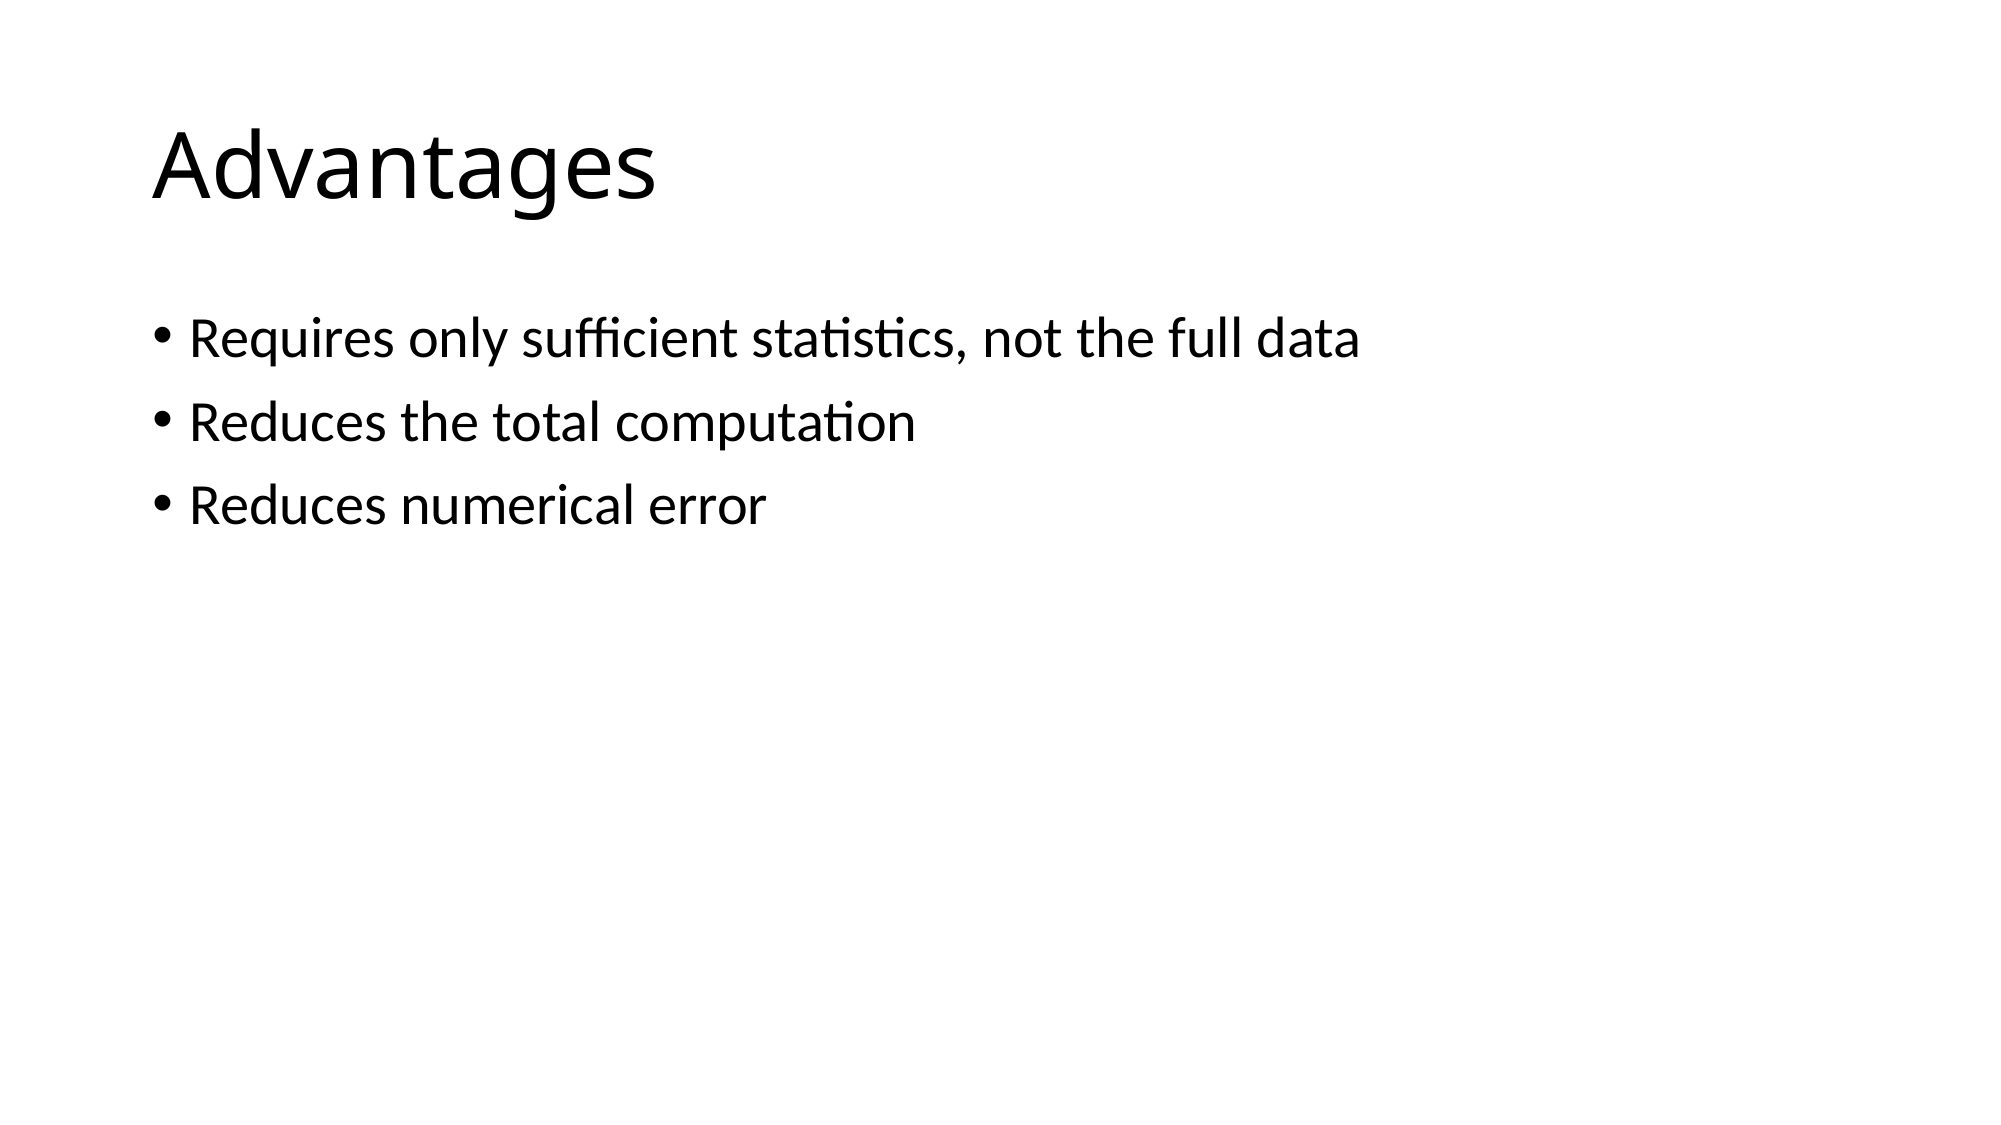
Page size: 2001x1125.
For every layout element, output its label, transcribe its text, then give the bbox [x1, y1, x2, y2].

title Advantages [137, 59, 1863, 278]
list Requires only sufficient statistics, not the full data Reduces the total computation Reduces numerical error [137, 299, 1863, 1014]
